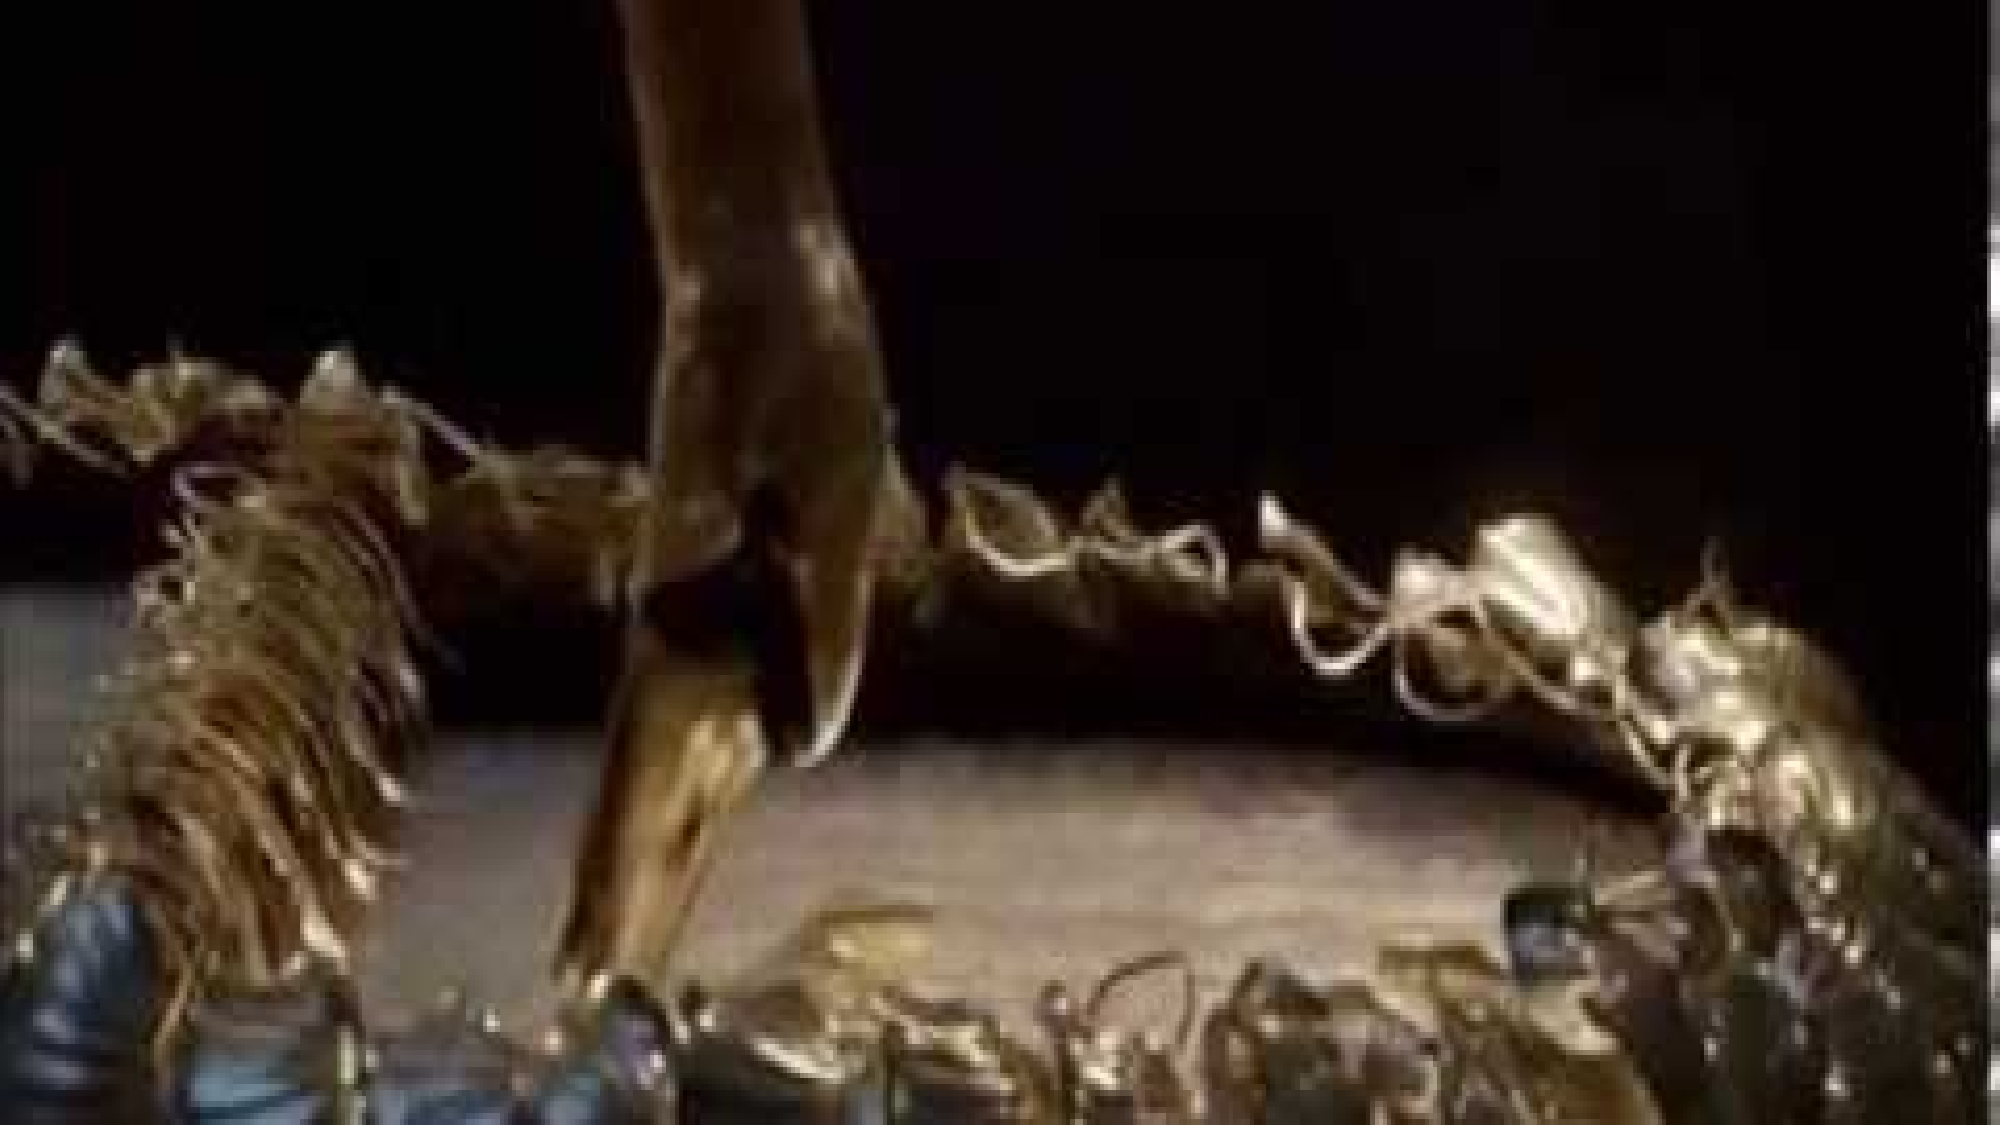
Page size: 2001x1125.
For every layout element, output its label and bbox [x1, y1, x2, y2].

text_box [0, 0, 2000, 1125]
